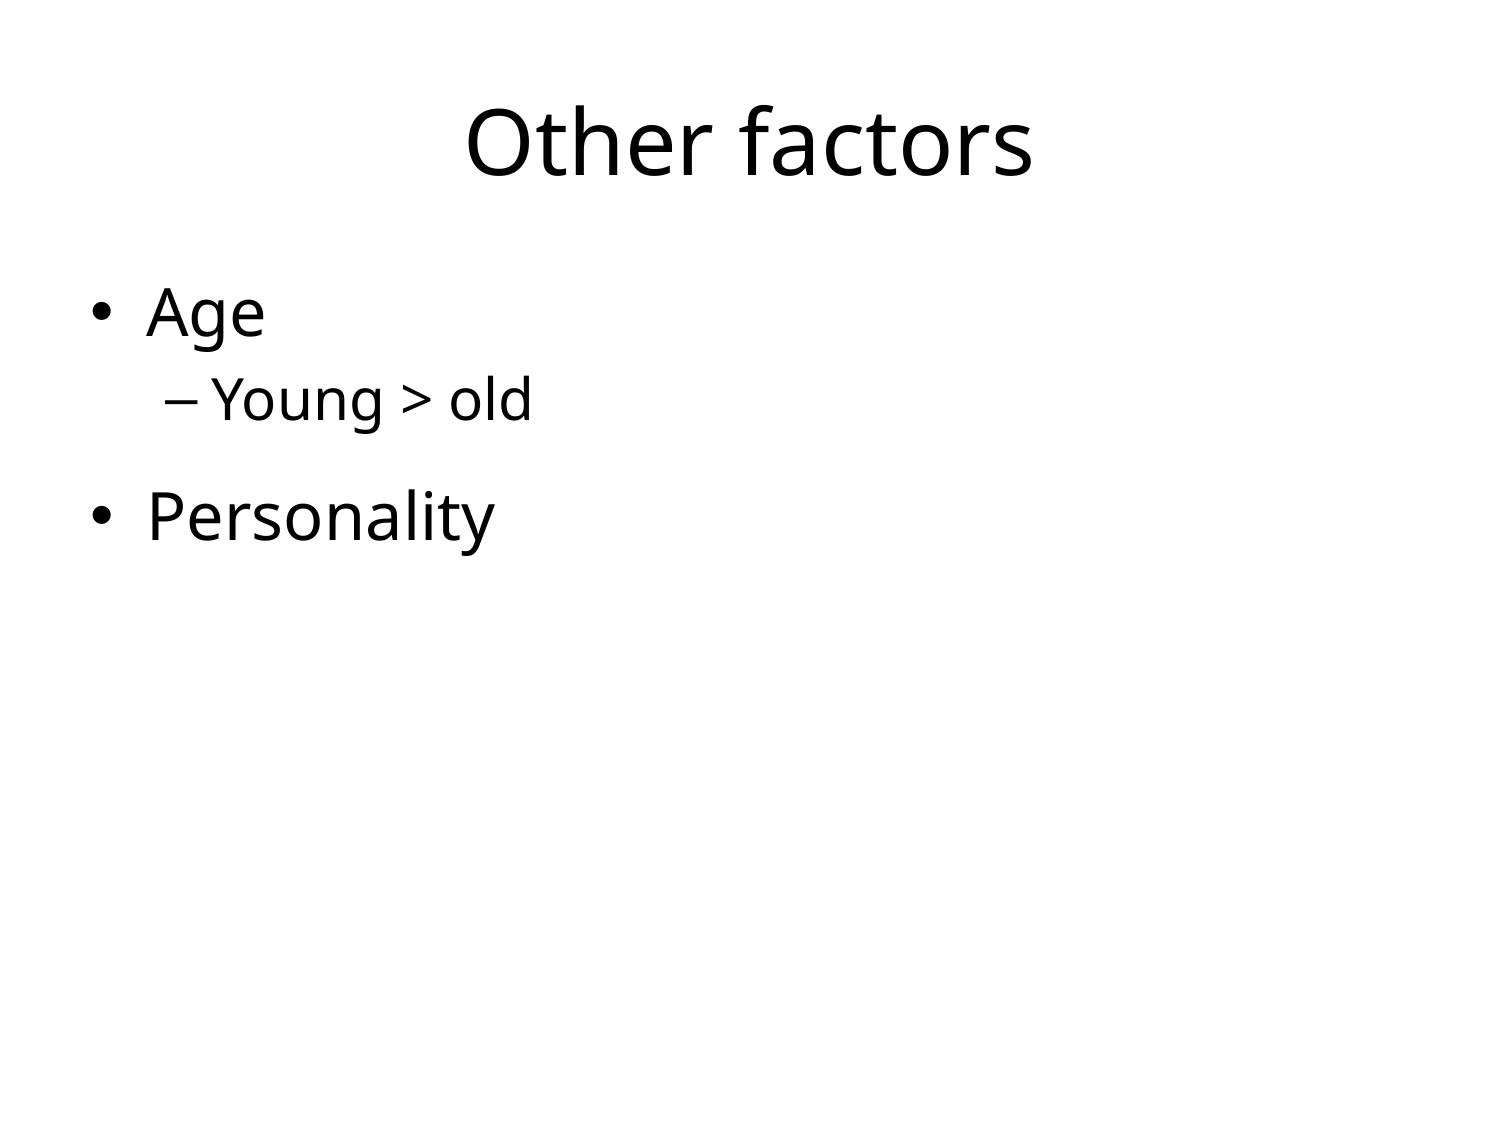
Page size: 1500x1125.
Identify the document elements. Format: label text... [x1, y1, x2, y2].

list Age Young > old Personality [75, 262, 1425, 1005]
title Other factors [75, 45, 1425, 233]
